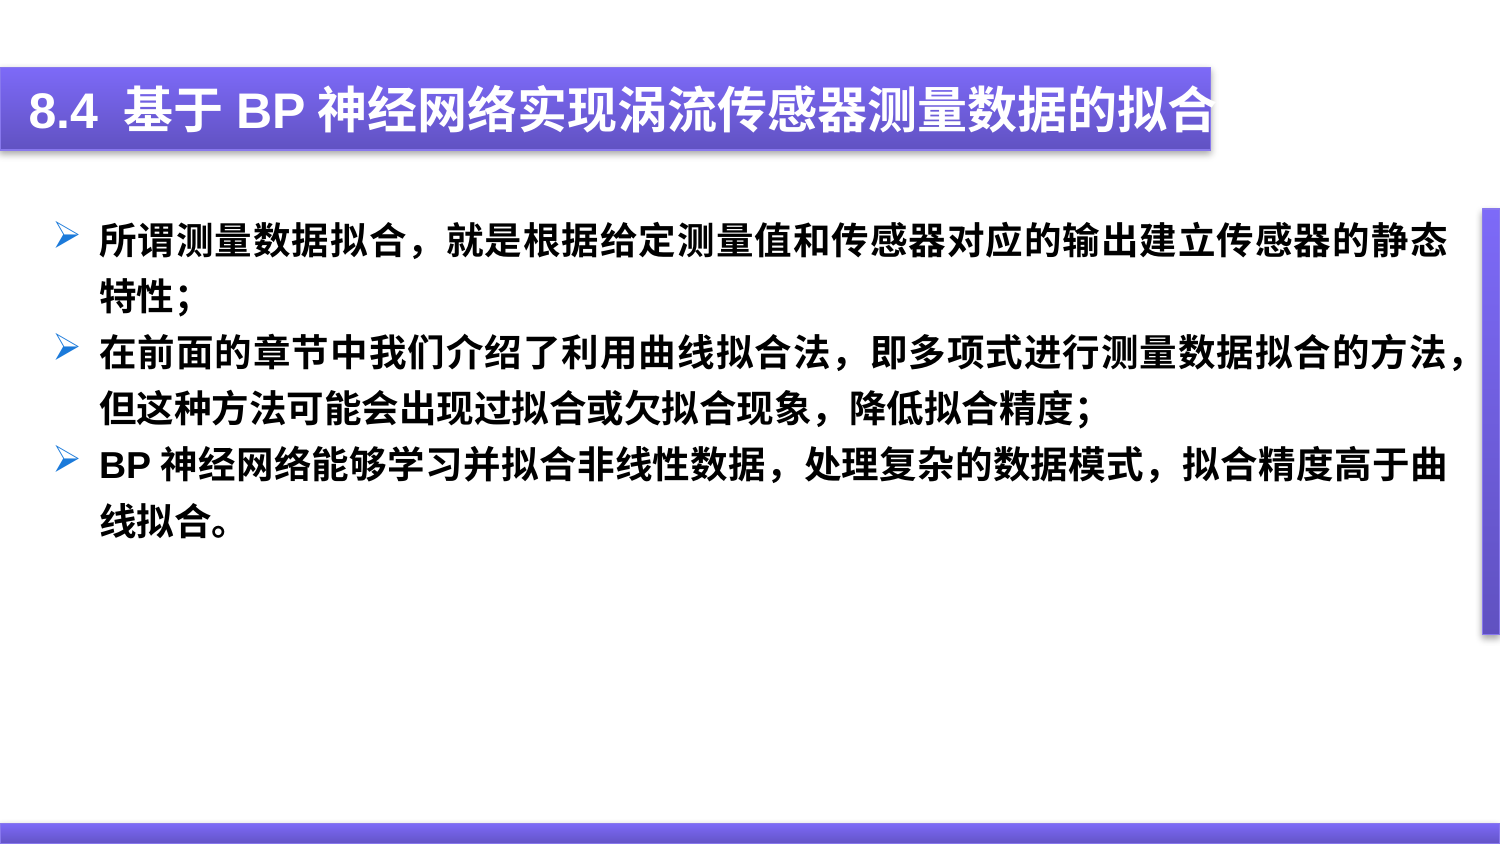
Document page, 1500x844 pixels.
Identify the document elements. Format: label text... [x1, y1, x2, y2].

text_box 8.4 基于BP神经网络实现涡流传感器测量数据的拟合 [0, 71, 1232, 146]
text_box 所谓测量数据拟合，就是根据给定测量值和传感器对应的输出建立传感器的静态特性； 在前面的章节中我们介绍了利用曲线拟合法，即多项式进行测量数据拟合的方法，但这种方法可能会出现过拟合或欠拟合现象，降低拟合精度； BP神经网络能够学习并拟合非线性数据，处理复杂的数据模式，拟合精度高于曲线拟合。 [37, 198, 1463, 551]
text_box [0, 146, 1211, 151]
text_box [0, 67, 1211, 71]
